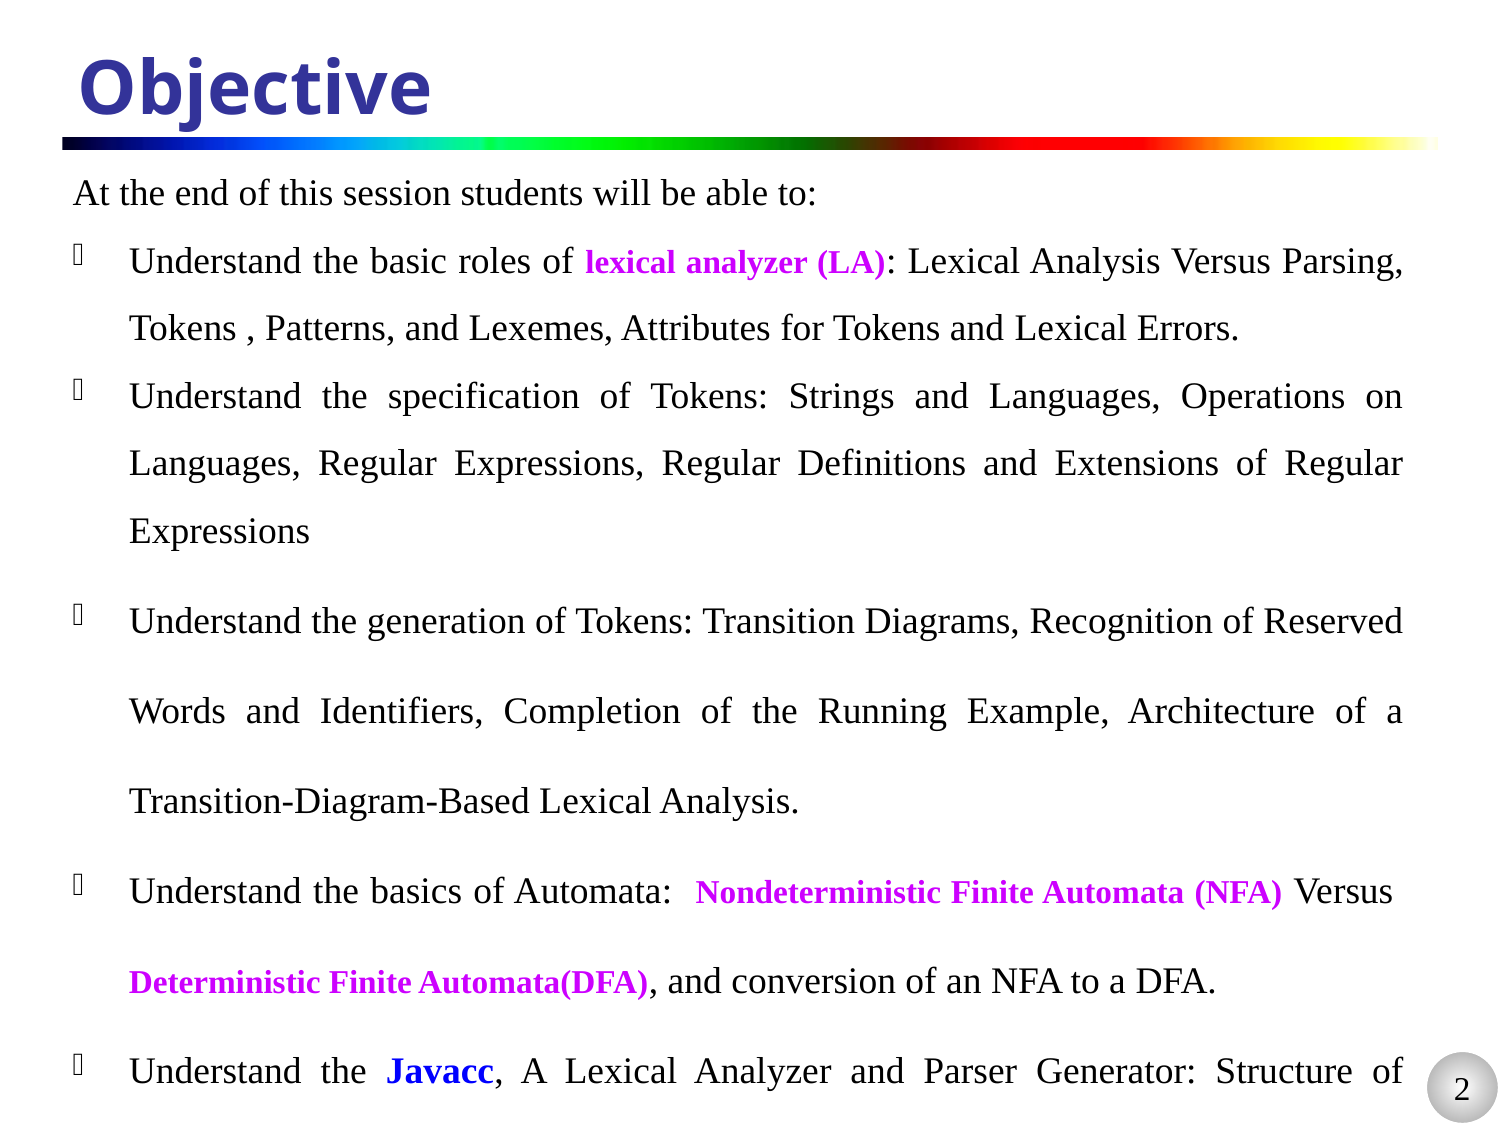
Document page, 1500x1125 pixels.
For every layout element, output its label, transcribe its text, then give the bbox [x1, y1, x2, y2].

title Objective [62, 37, 1438, 138]
picture [1420, 138, 1438, 150]
text_box At the end of this session students will be able to: Understand the basic roles of lexical analyzer (LA): Lexical Analysis Versus Parsing, Tokens , Patterns, and Lexemes, Attributes for Tokens and Lexical Errors. Understand the specification of Tokens: Strings and Languages, Operations on Languages, Regular Expressions, Regular Definitions and Extensions of Regular Expressions Understand the generation of Tokens: Transition Diagrams, Recognition of Reserved Words and Identifiers, Completion of the Running Example, Architecture of a Transition-Diagram-Based Lexical Analysis. Understand the basics of Automata: Nondeterministic Finite Automata (NFA) Versus Deterministic Finite Automata(DFA), and conversion of an NFA to a DFA. Understand the Javacc, A Lexical Analyzer and Parser Generator: Structure of Javacc file, Tokens in Javacc, Dealing with whitespaces (SKIP rules), [57, 138, 1420, 1055]
